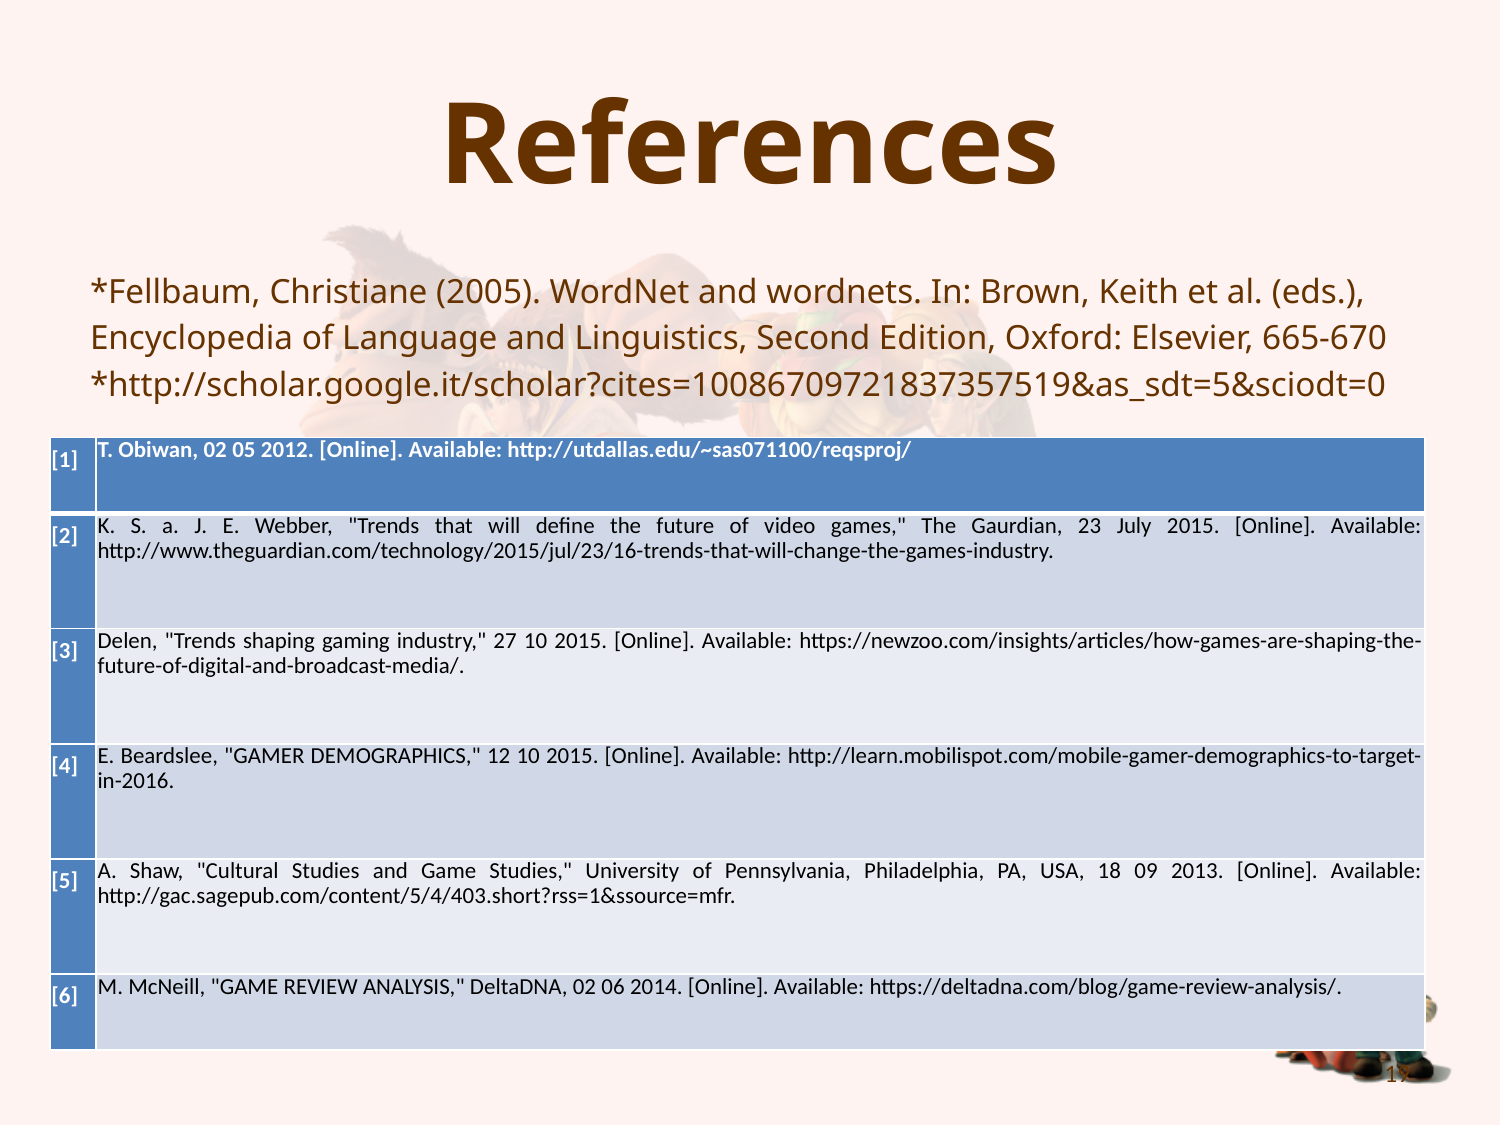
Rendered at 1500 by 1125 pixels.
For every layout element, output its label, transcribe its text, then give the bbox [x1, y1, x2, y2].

table_cell [5] [51, 860, 95, 973]
table_cell A. Shaw, "Cultural Studies and Game Studies," University of Pennsylvania, Philadelphia, PA, USA, 18 09 2013. [Online]. Available: http://gac.sagepub.com/content/5/4/403.short?rss=1&ssource=mfr. [97, 860, 1424, 973]
slide_number 19 [1074, 1051, 1425, 1103]
table_header [1] [51, 438, 95, 511]
table_header T. Obiwan, 02 05 2012. [Online]. Available: http://utdallas.edu/~sas071100/reqsproj/ [97, 438, 1424, 511]
table_cell [2] [51, 516, 95, 628]
table_cell Delen, "Trends shaping gaming industry," 27 10 2015. [Online]. Available: https://newzoo.com/insights/articles/how-games-are-shaping-the-future-of-digital-and-broadcast-media/. [97, 629, 1424, 743]
table_cell E. Beardslee, "GAMER DEMOGRAPHICS," 12 10 2015. [Online]. Available: http://learn.mobilispot.com/mobile-gamer-demographics-to-target-in-2016. [97, 745, 1424, 858]
picture [0, 0, 1500, 1125]
table_cell K. S. a. J. E. Webber, "Trends that will define the future of video games," The Gaurdian, 23 July 2015. [Online]. Available: http://www.theguardian.com/technology/2015/jul/23/16-trends-that-will-change-the-games-industry. [97, 516, 1424, 628]
table_cell [3] [51, 629, 95, 743]
table_cell M. McNeill, "GAME REVIEW ANALYSIS," DeltaDNA, 02 06 2014. [Online]. Available: https://deltadna.com/blog/game-review-analysis/. [97, 975, 1424, 1049]
title References [75, 45, 1425, 233]
table_cell [4] [51, 745, 95, 858]
table_cell [6] [51, 975, 95, 1049]
list *Fellbaum, Christiane (2005). WordNet and wordnets. In: Brown, Keith et al. (eds.), Encyclopedia of Language and Linguistics, Second Edition, Oxford: Elsevier, 665-670 *http://scholar.google.it/scholar?cites=10086709721837357519&as_sdt=5&sciodt=0 [75, 262, 1425, 437]
